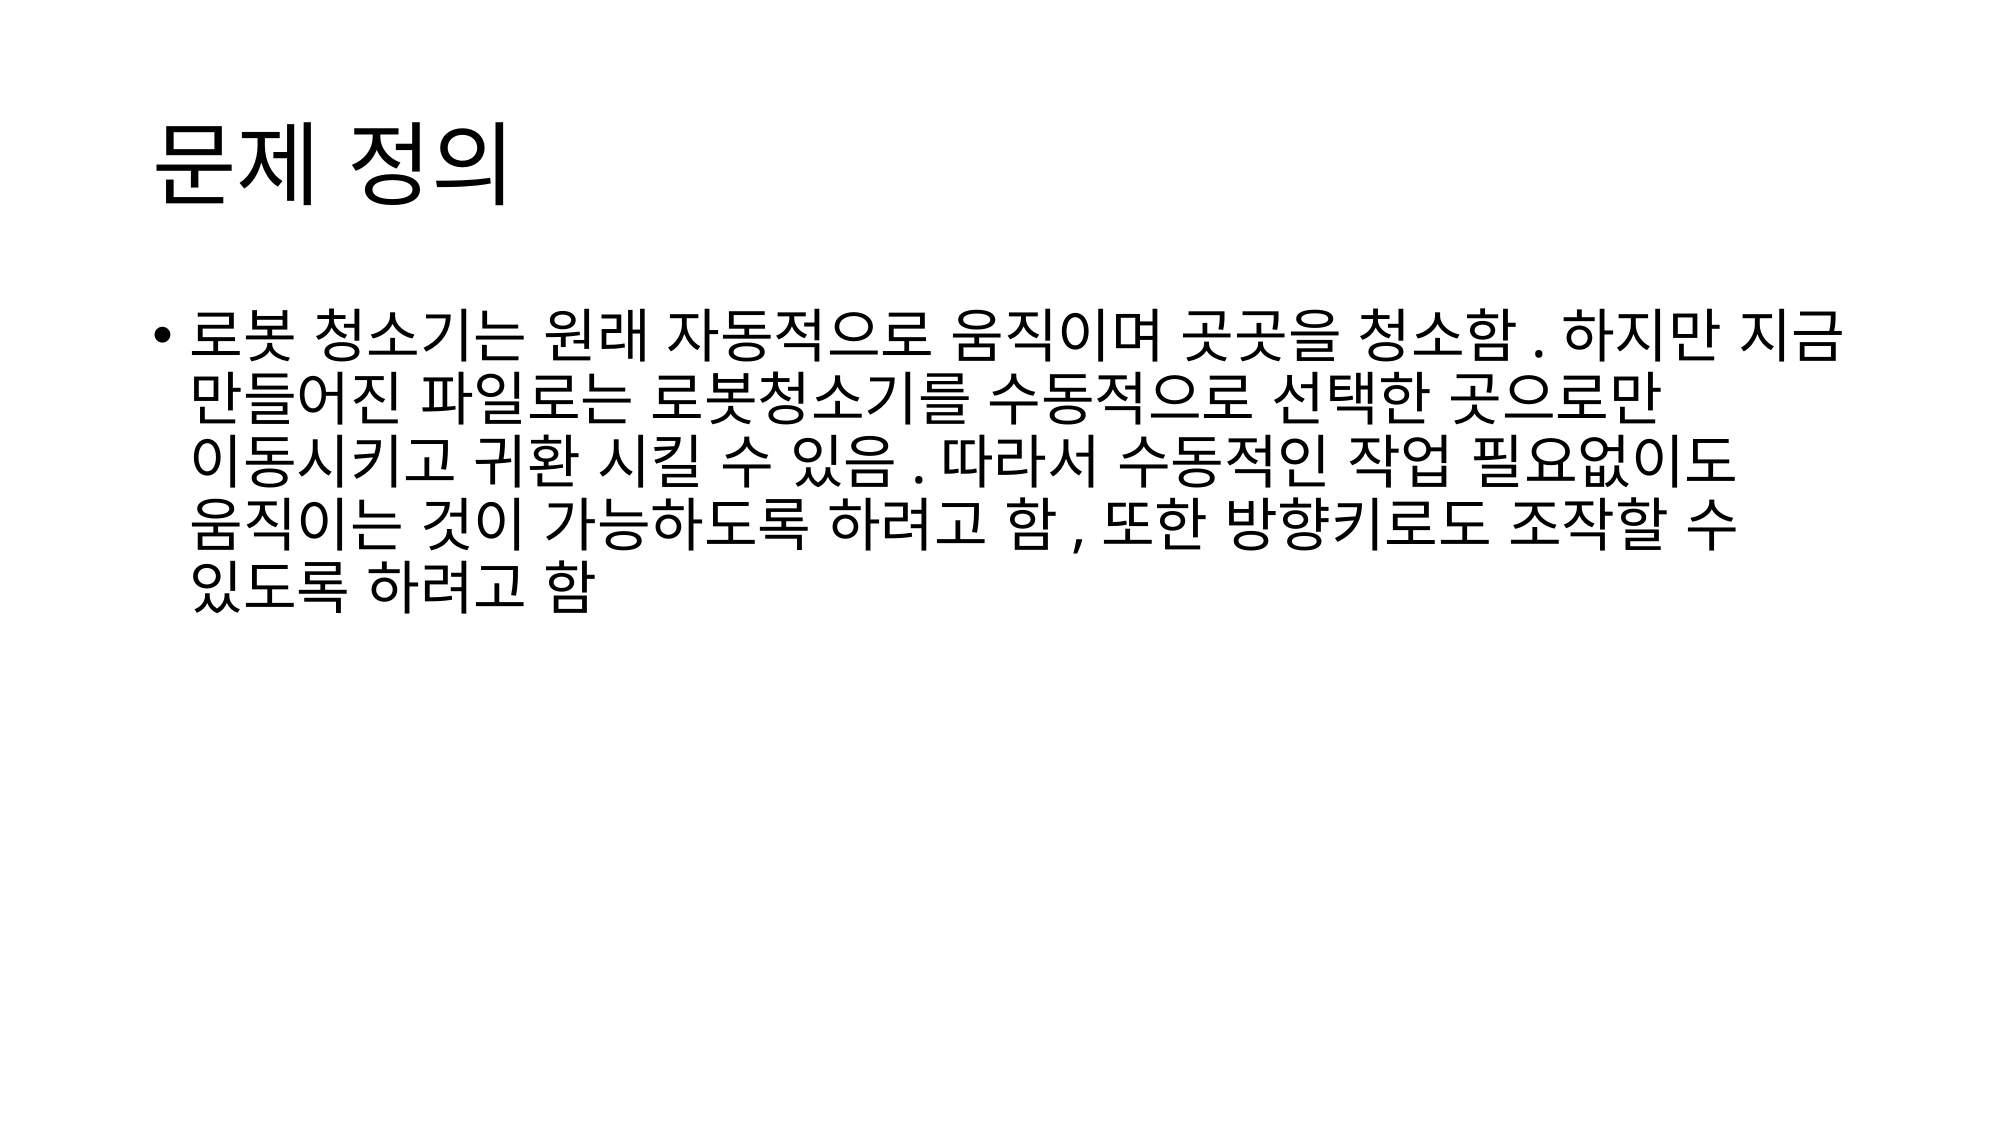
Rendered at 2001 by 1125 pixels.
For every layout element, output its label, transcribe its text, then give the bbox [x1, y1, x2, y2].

list 로봇 청소기는 원래 자동적으로 움직이며 곳곳을 청소함.하지만 지금 만들어진 파일로는 로봇청소기를 수동적으로 선택한 곳으로만 이동시키고 귀환 시킬 수 있음.따라서 수동적인 작업 필요없이도 움직이는 것이 가능하도록 하려고 함,또한 방향키로도 조작할 수 있도록 하려고 함 [137, 299, 1863, 1014]
title 문제 정의 [137, 59, 1863, 278]
